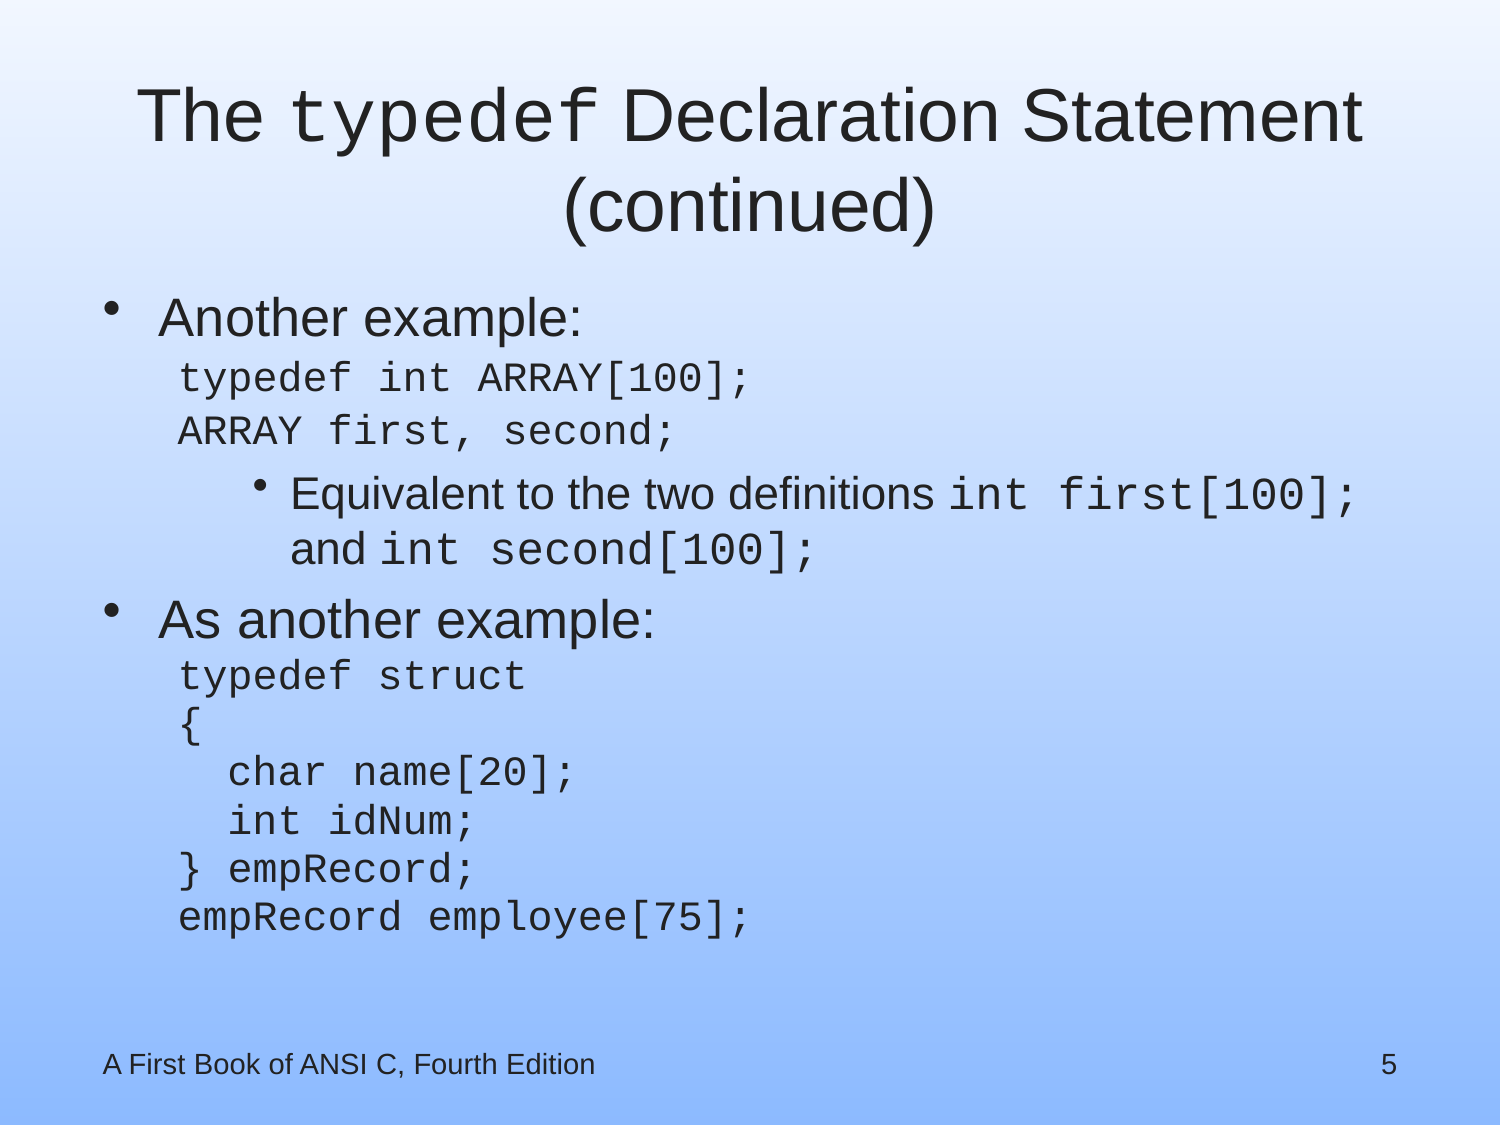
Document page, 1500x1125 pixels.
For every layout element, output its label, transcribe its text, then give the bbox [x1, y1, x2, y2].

list Another example: typedef int ARRAY[100]; ARRAY first, second; Equivalent to the two definitions int first[100]; and int second[100]; As another example: typedef struct { char name[20]; int idNum; } empRecord; empRecord employee[75]; [87, 275, 1413, 1025]
title The typedef Declaration Statement (continued) [87, 62, 1413, 250]
slide_number 5 [1074, 1037, 1413, 1101]
footer A First Book of ANSI C, Fourth Edition [87, 1037, 1051, 1101]
